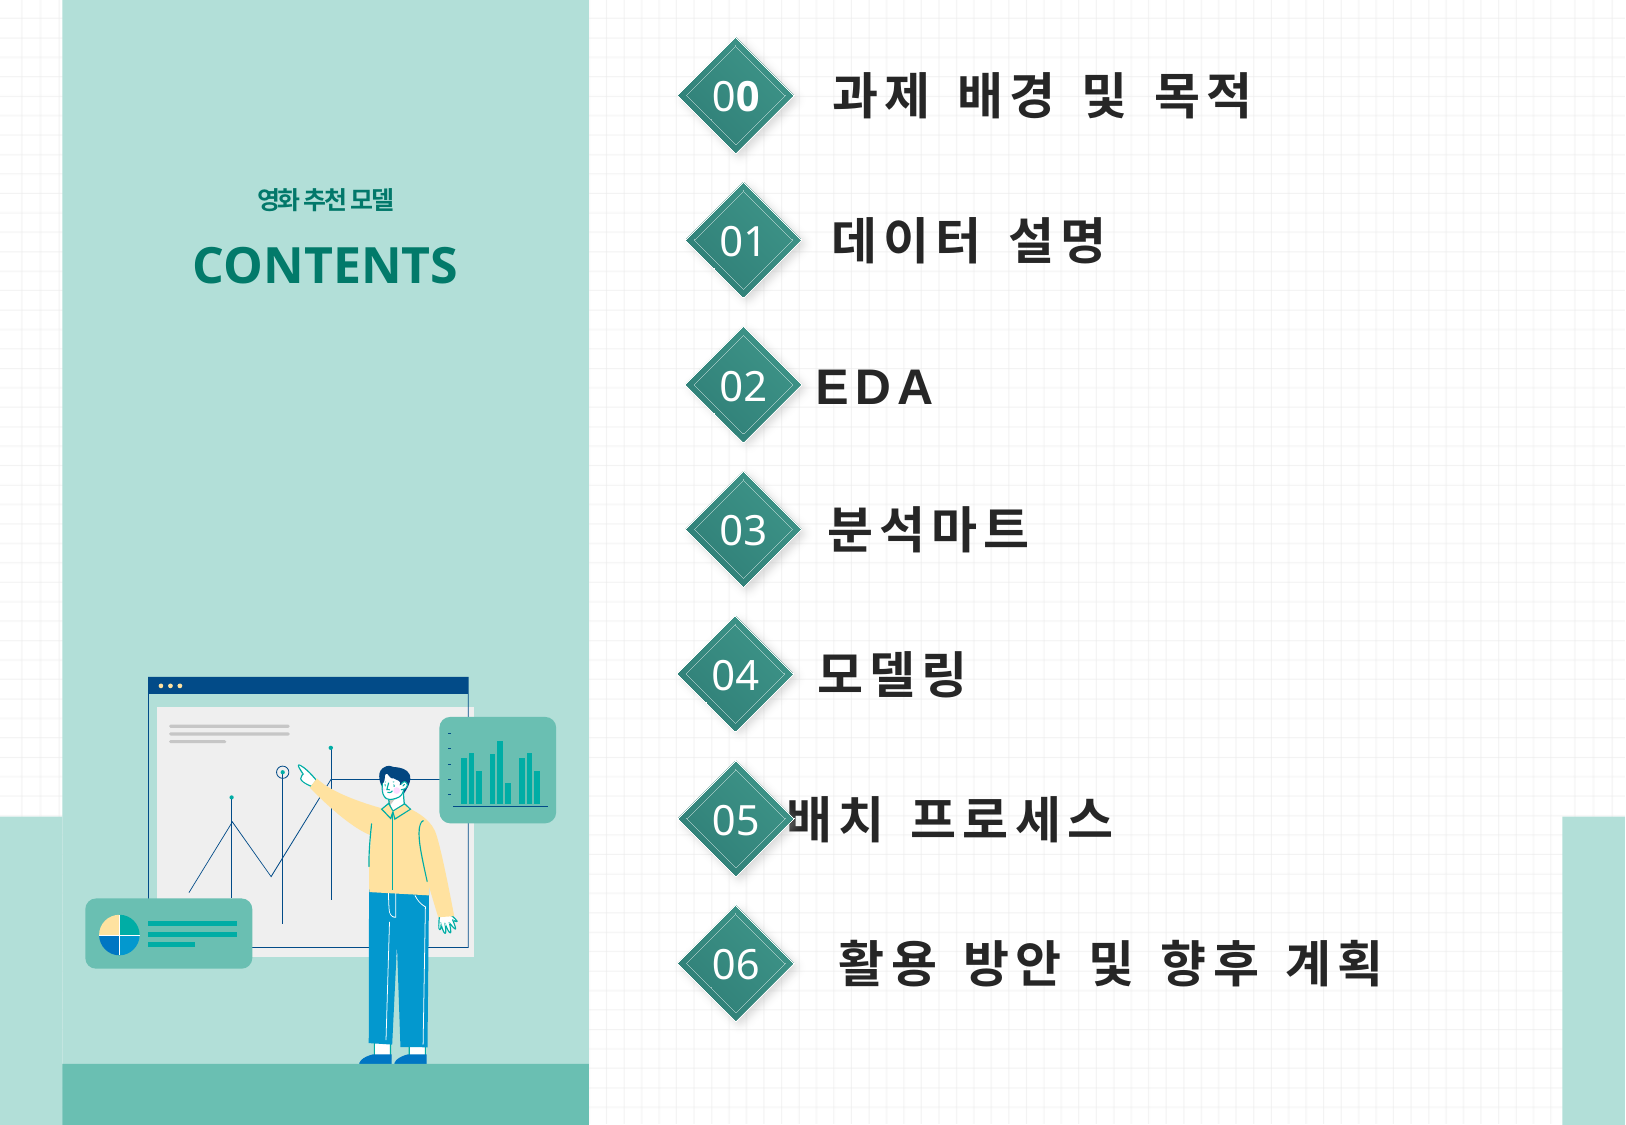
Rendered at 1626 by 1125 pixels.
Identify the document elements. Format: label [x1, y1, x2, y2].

text_box [694, 54, 1278, 137]
picture [0, 0, 61, 816]
text_box [694, 632, 978, 716]
text_box [694, 921, 1416, 1005]
text_box [702, 487, 1043, 571]
text_box [702, 198, 1124, 282]
text_box [694, 777, 1173, 860]
text_box [702, 343, 934, 426]
picture [62, 0, 1625, 1125]
